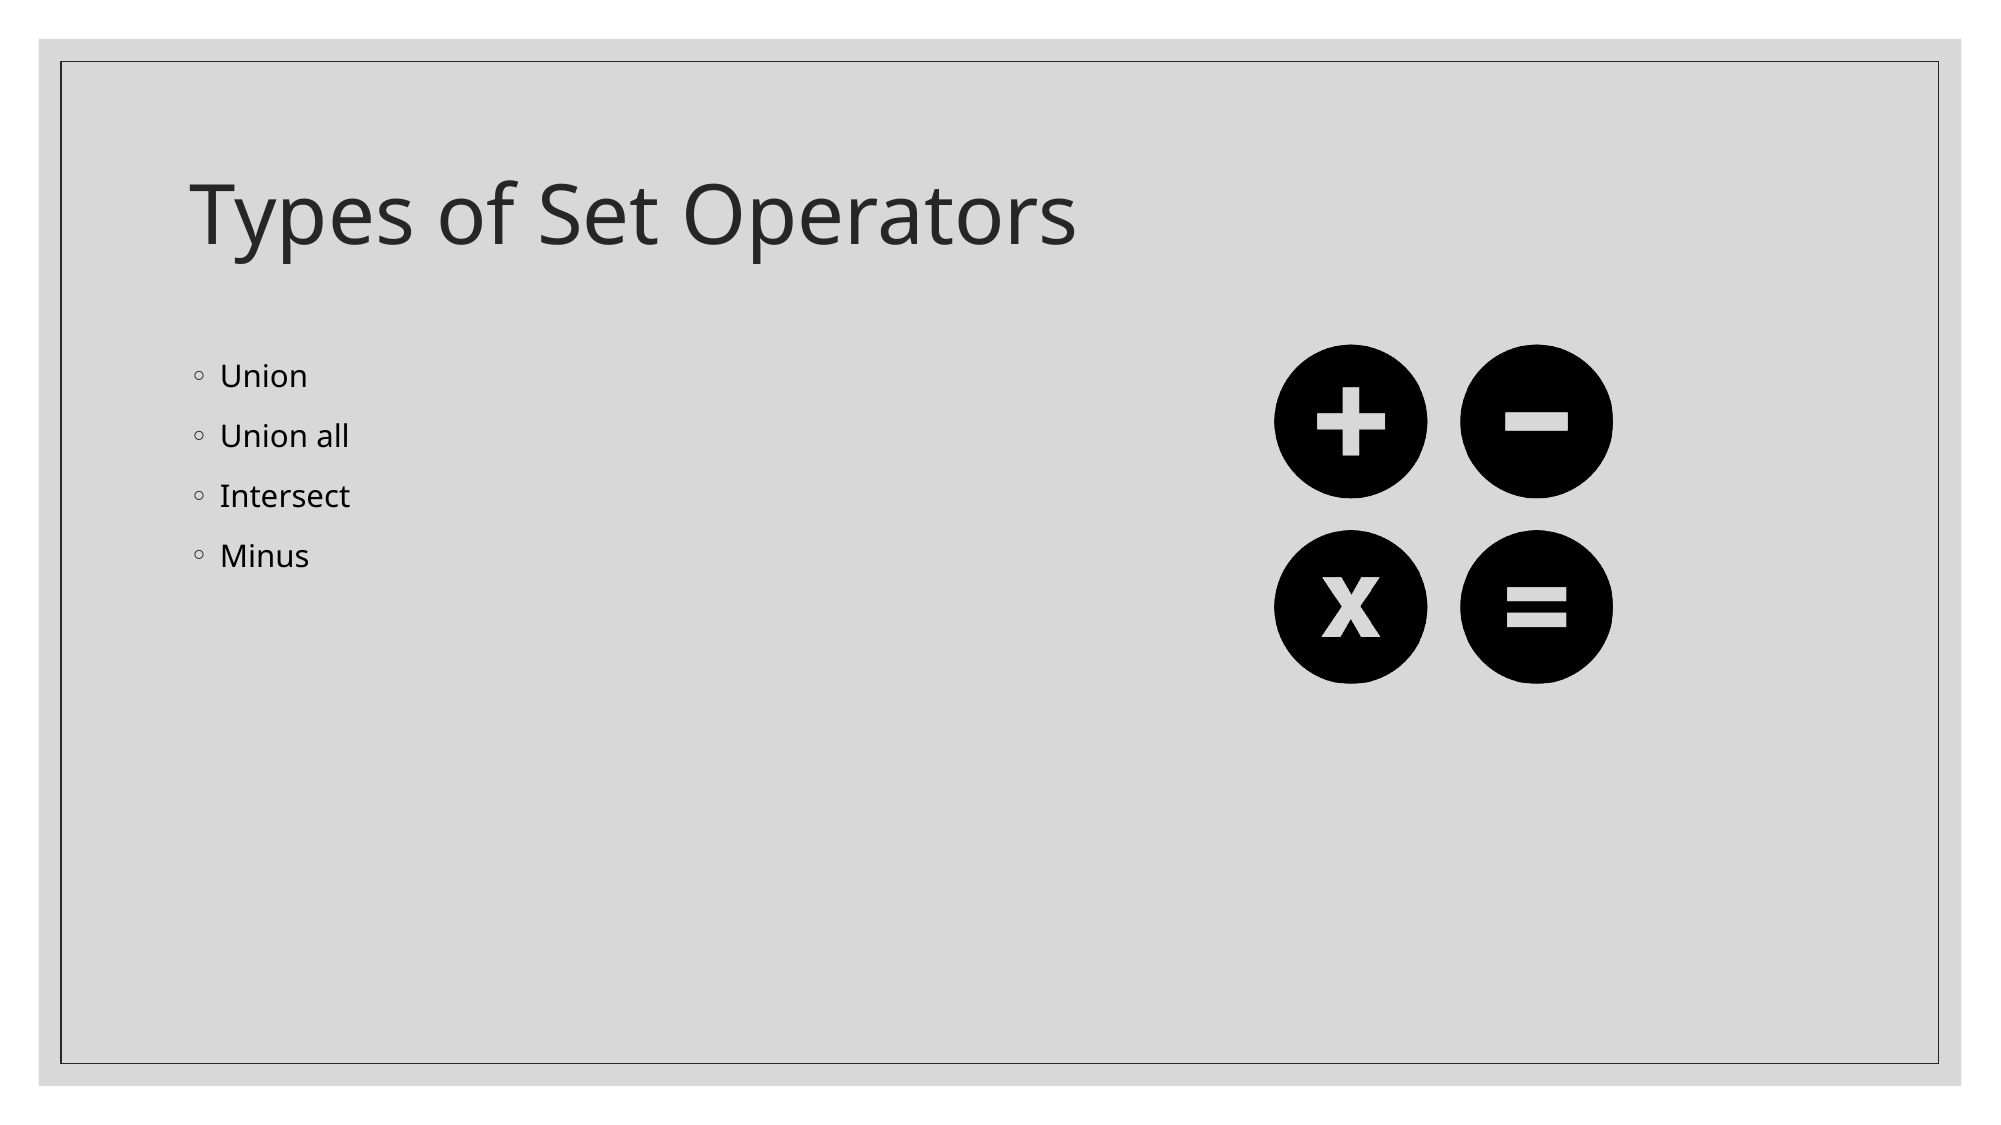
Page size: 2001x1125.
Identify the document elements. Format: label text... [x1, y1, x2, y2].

picture [1274, 344, 1613, 684]
title Types of Set Operators [174, 105, 1825, 331]
list Union Union all Intersect Minus [174, 345, 1825, 977]
